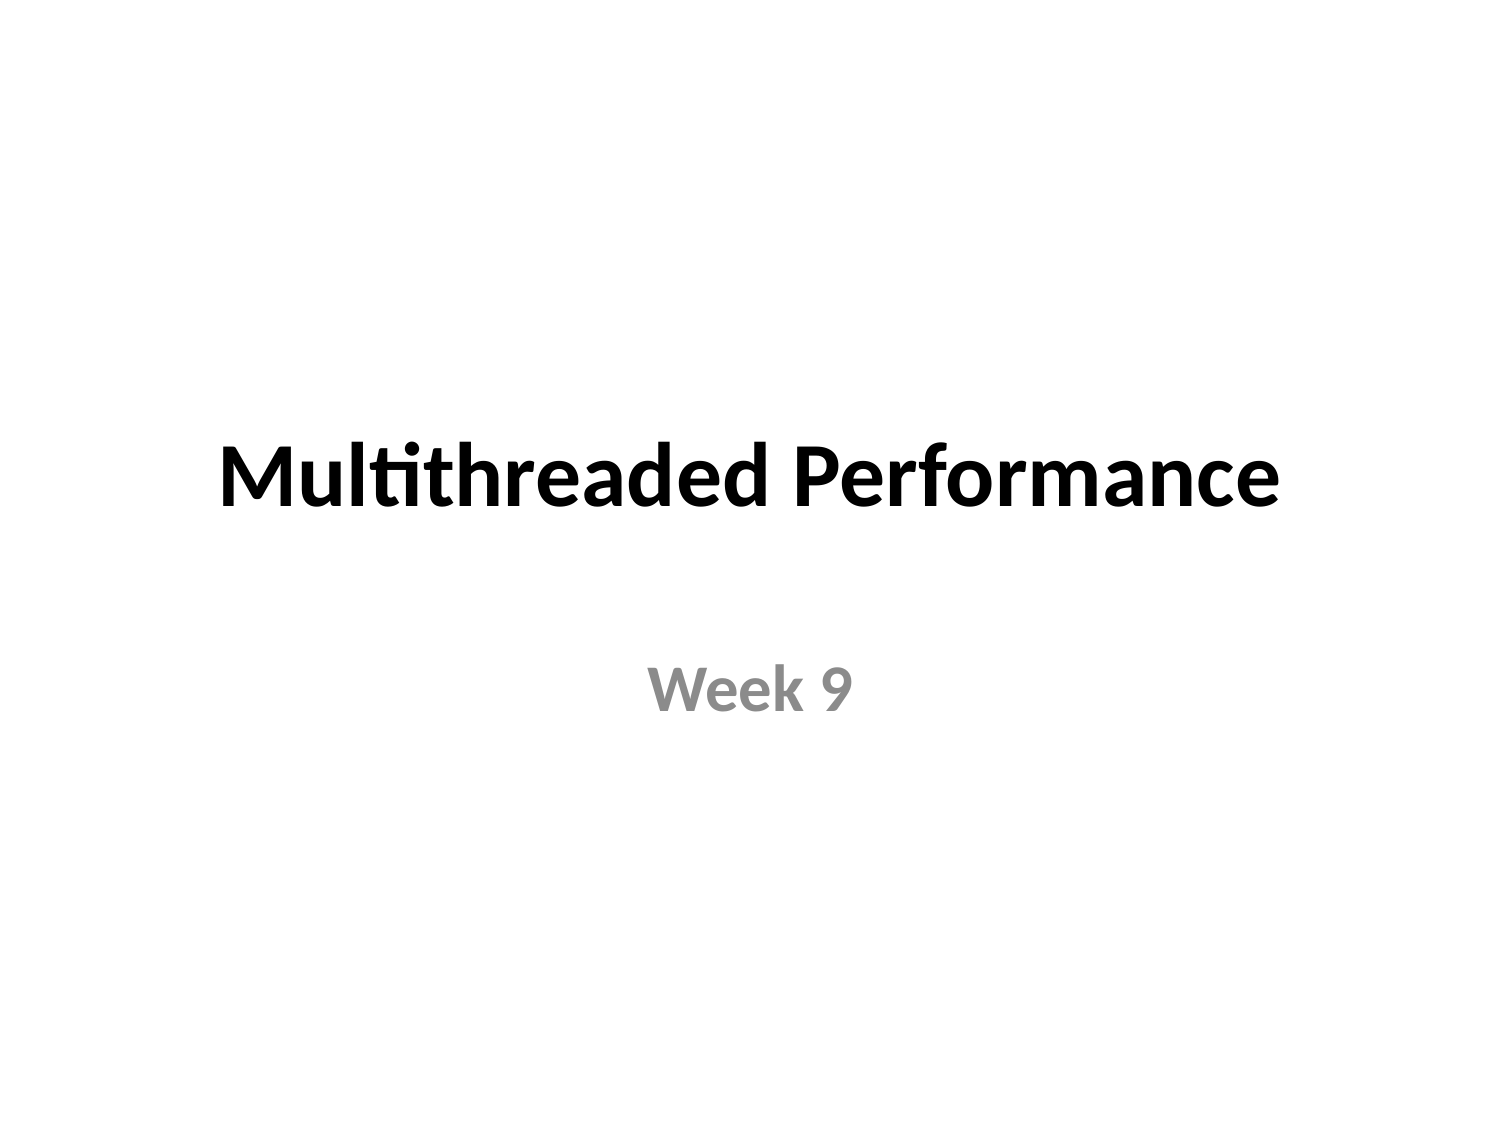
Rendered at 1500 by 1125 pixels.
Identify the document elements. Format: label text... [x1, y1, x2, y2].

title Multithreaded Performance [112, 349, 1388, 591]
subtitle Week 9 [225, 637, 1275, 925]
